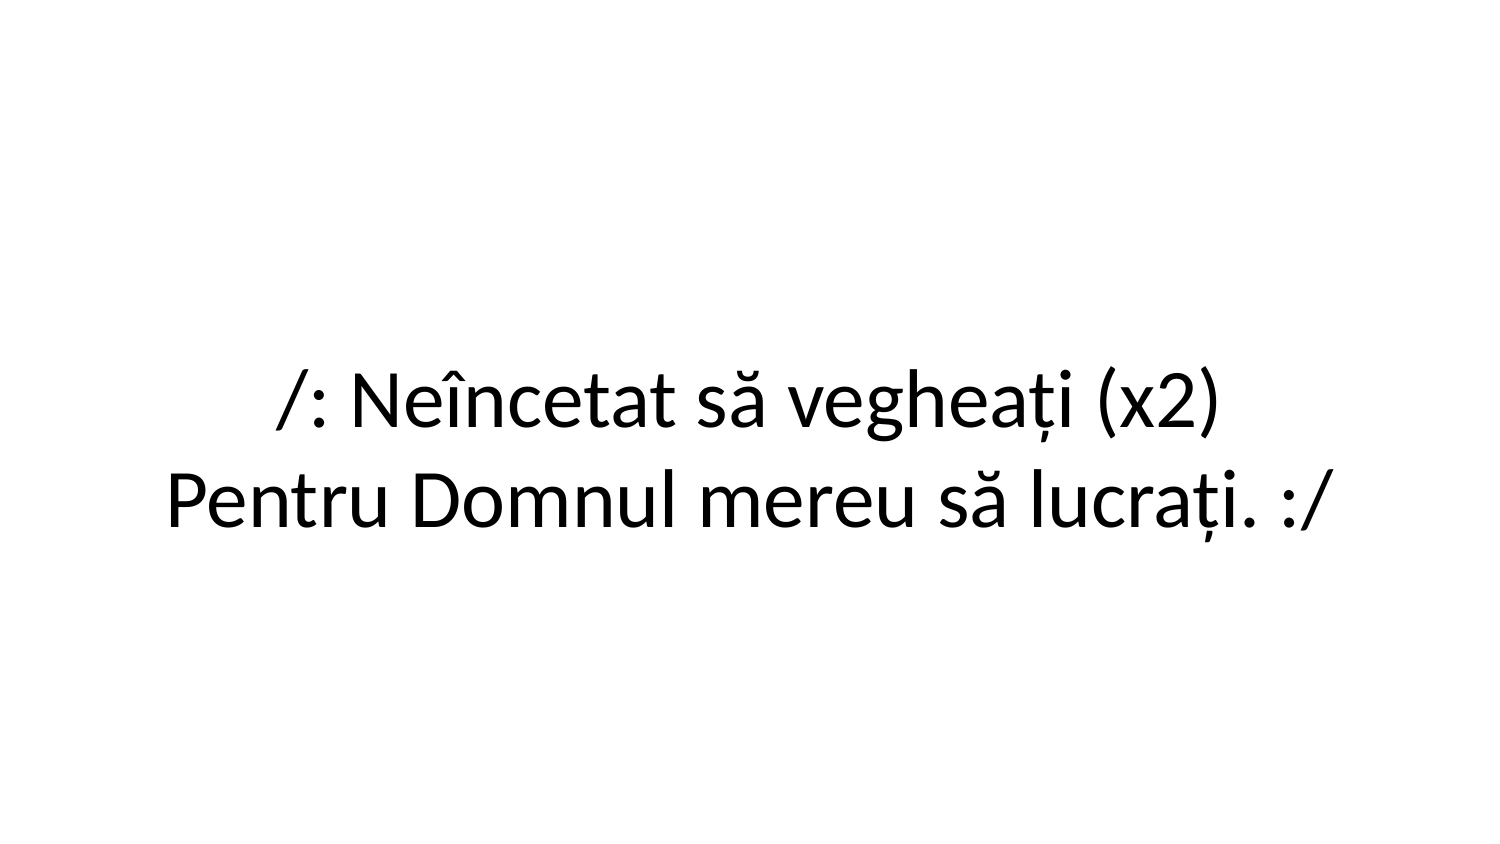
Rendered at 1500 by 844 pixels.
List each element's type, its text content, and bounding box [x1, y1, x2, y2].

text_box /: Neîncetat să vegheați (x2) Pentru Domnul mereu să lucrați. :/ [150, 292, 1350, 552]
